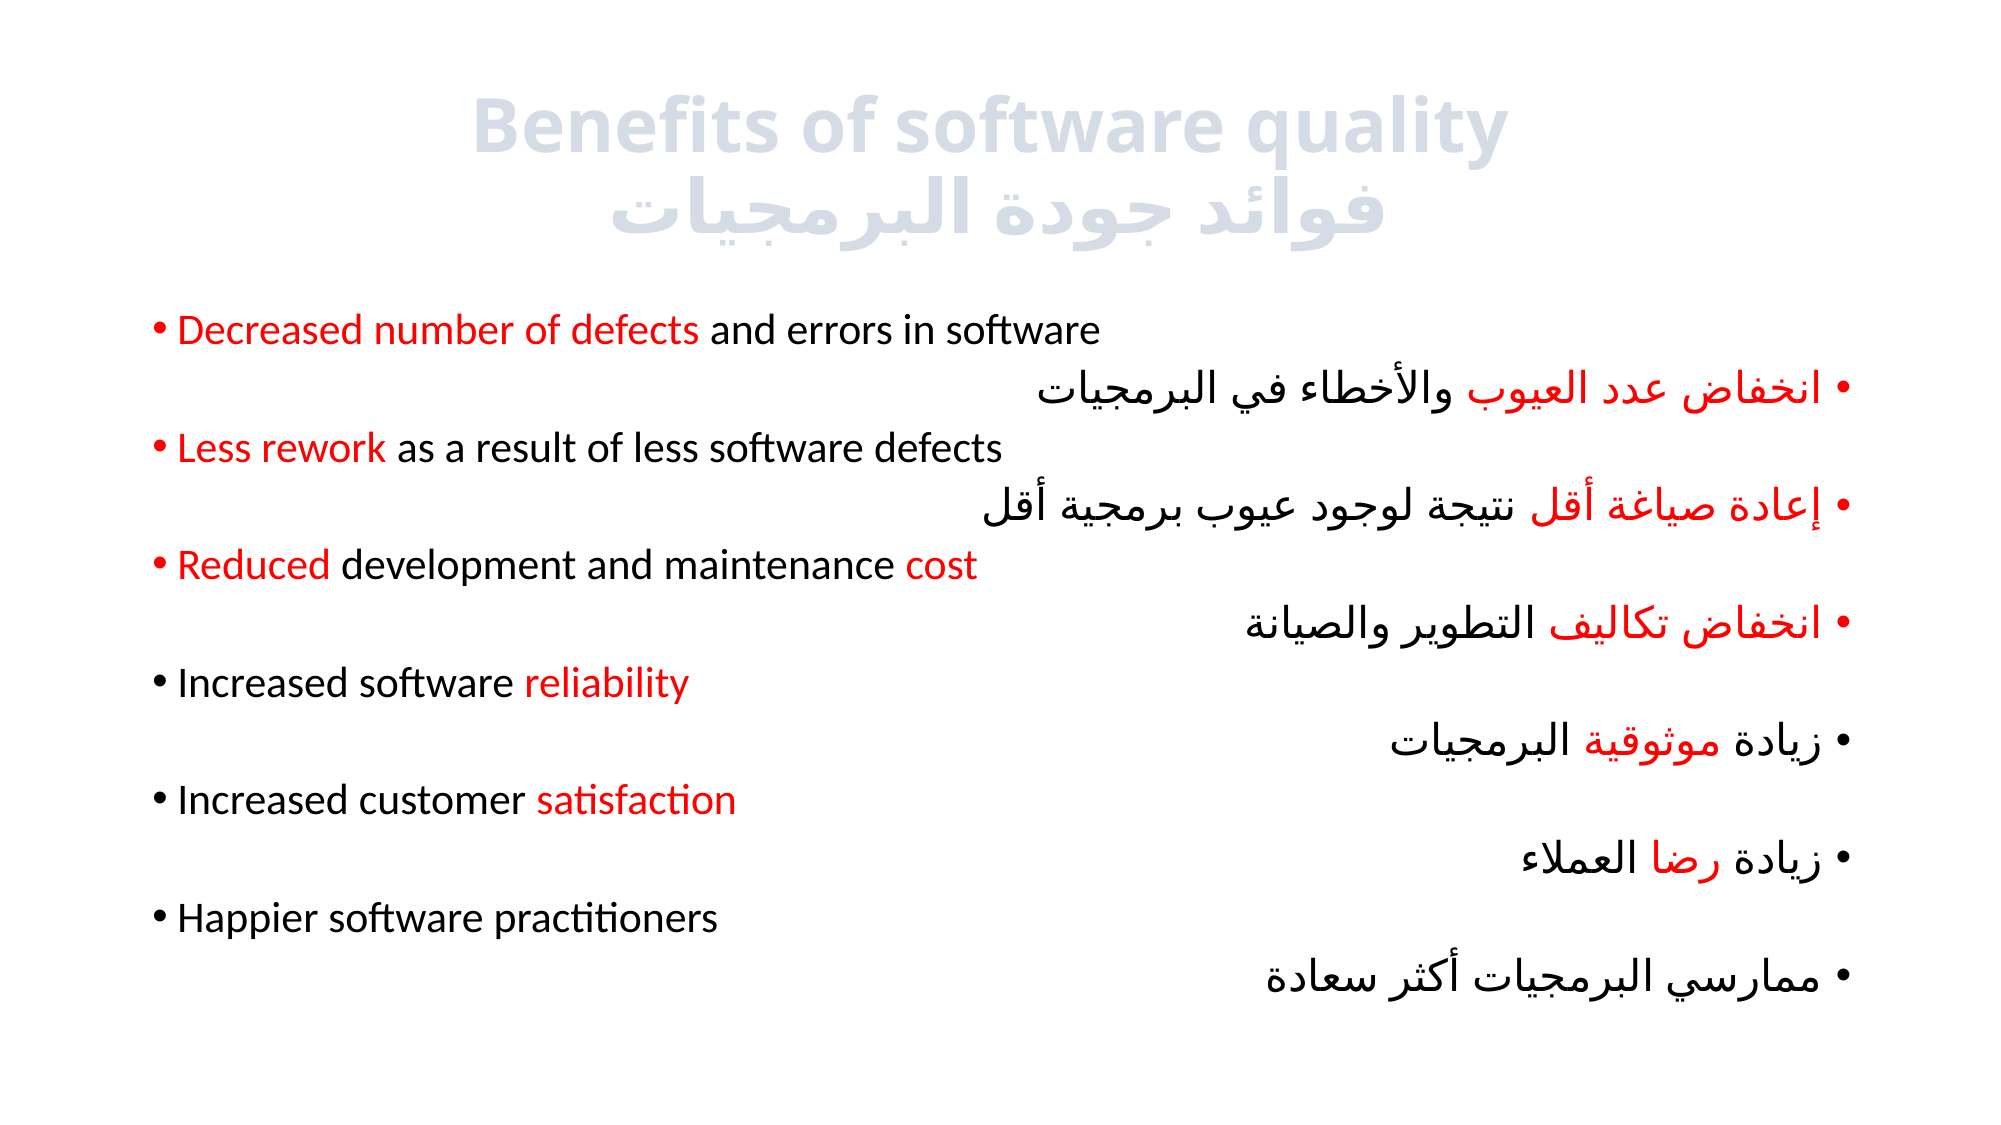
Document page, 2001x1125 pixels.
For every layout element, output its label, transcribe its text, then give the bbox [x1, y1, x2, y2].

title Benefits of software quality فوائد جودة البرمجيات [137, 59, 1863, 278]
list Decreased number of defects and errors in software انخفاض عدد العيوب والأخطاء في البرمجيات Less rework as a result of less software defects إعادة صياغة أقل نتيجة لوجود عيوب برمجية أقل Reduced development and maintenance cost انخفاض تكاليف التطوير والصيانة Increased software reliability زيادة موثوقية البرمجيات Increased customer satisfaction زيادة رضا العملاء Happier software practitioners ممارسي البرمجيات أكثر سعادة [137, 299, 1863, 1014]
